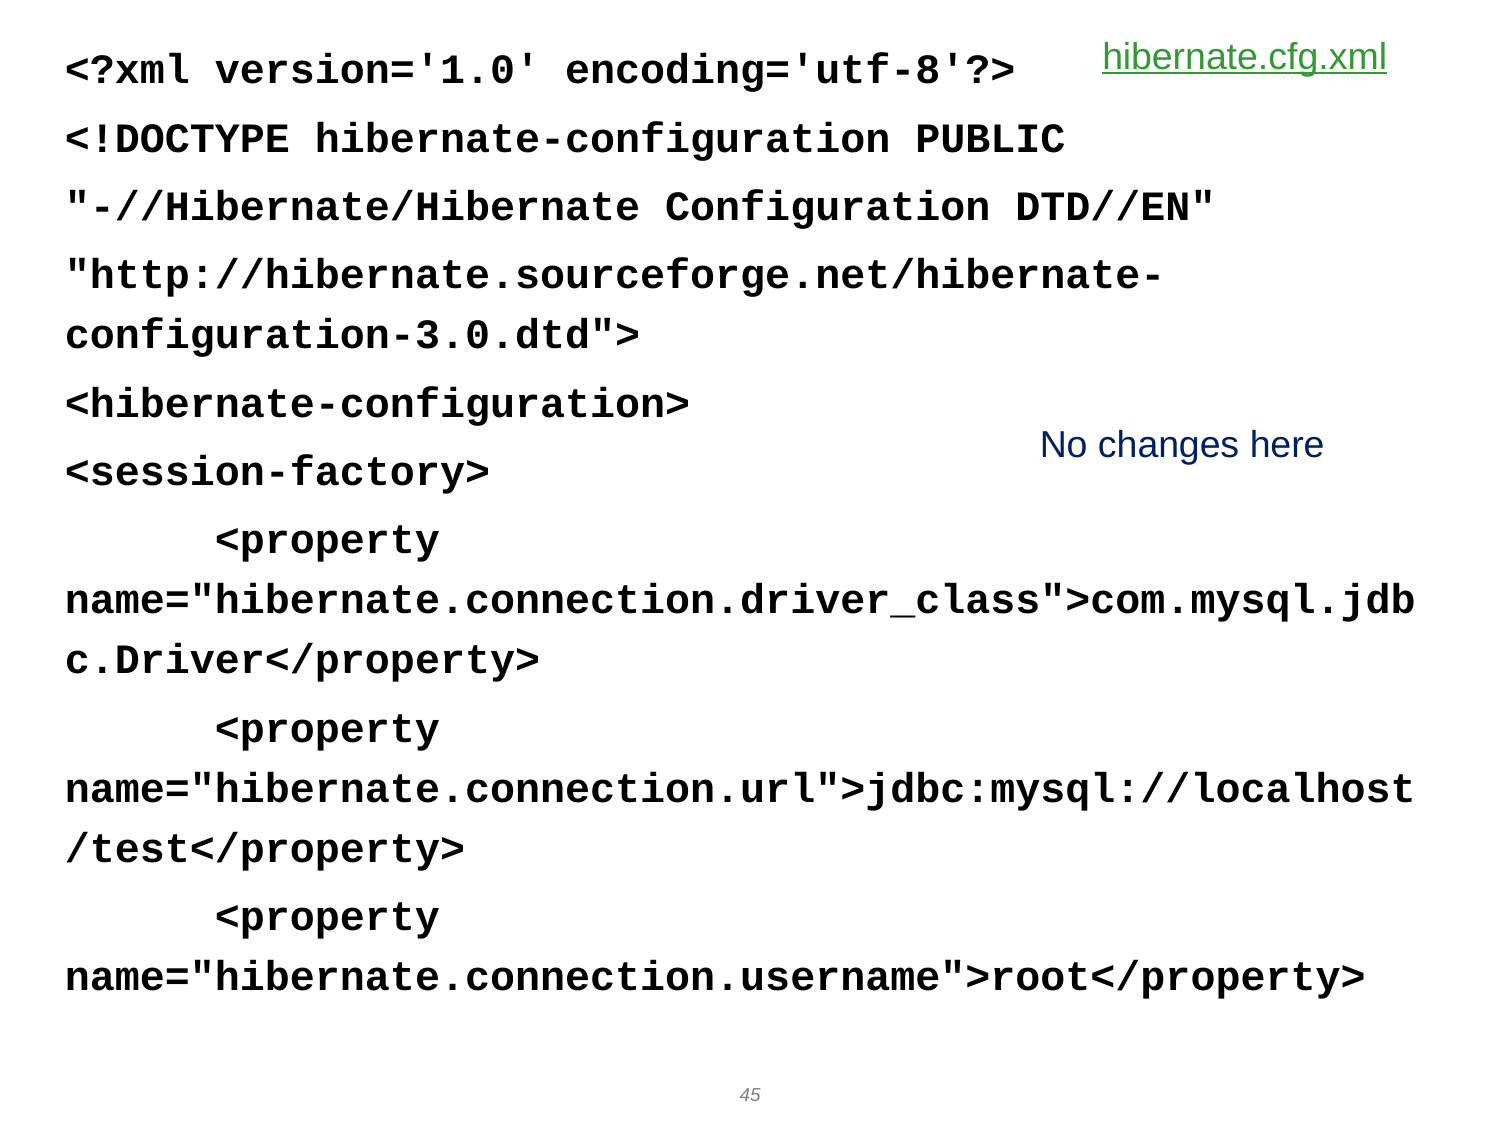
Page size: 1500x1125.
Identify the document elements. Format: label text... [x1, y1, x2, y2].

text_box hibernate.cfg.xml [1087, 24, 1413, 85]
slide_number 45 [574, 1074, 926, 1115]
text_box <?xml version='1.0' encoding='utf-8'?> <!DOCTYPE hibernate-configuration PUBLIC "-//Hibernate/Hibernate Configuration DTD//EN" "http://hibernate.sourceforge.net/hibernate-configuration-3.0.dtd"> <hibernate-configuration> <session-factory> <property name="hibernate.connection.driver_class">com.mysql.jdbc.Driver</property> <property name="hibernate.connection.url">jdbc:mysql://localhost/test</property> <property name="hibernate.connection.username">root</property> [50, 24, 1438, 1007]
text_box No changes here [1025, 412, 1438, 473]
